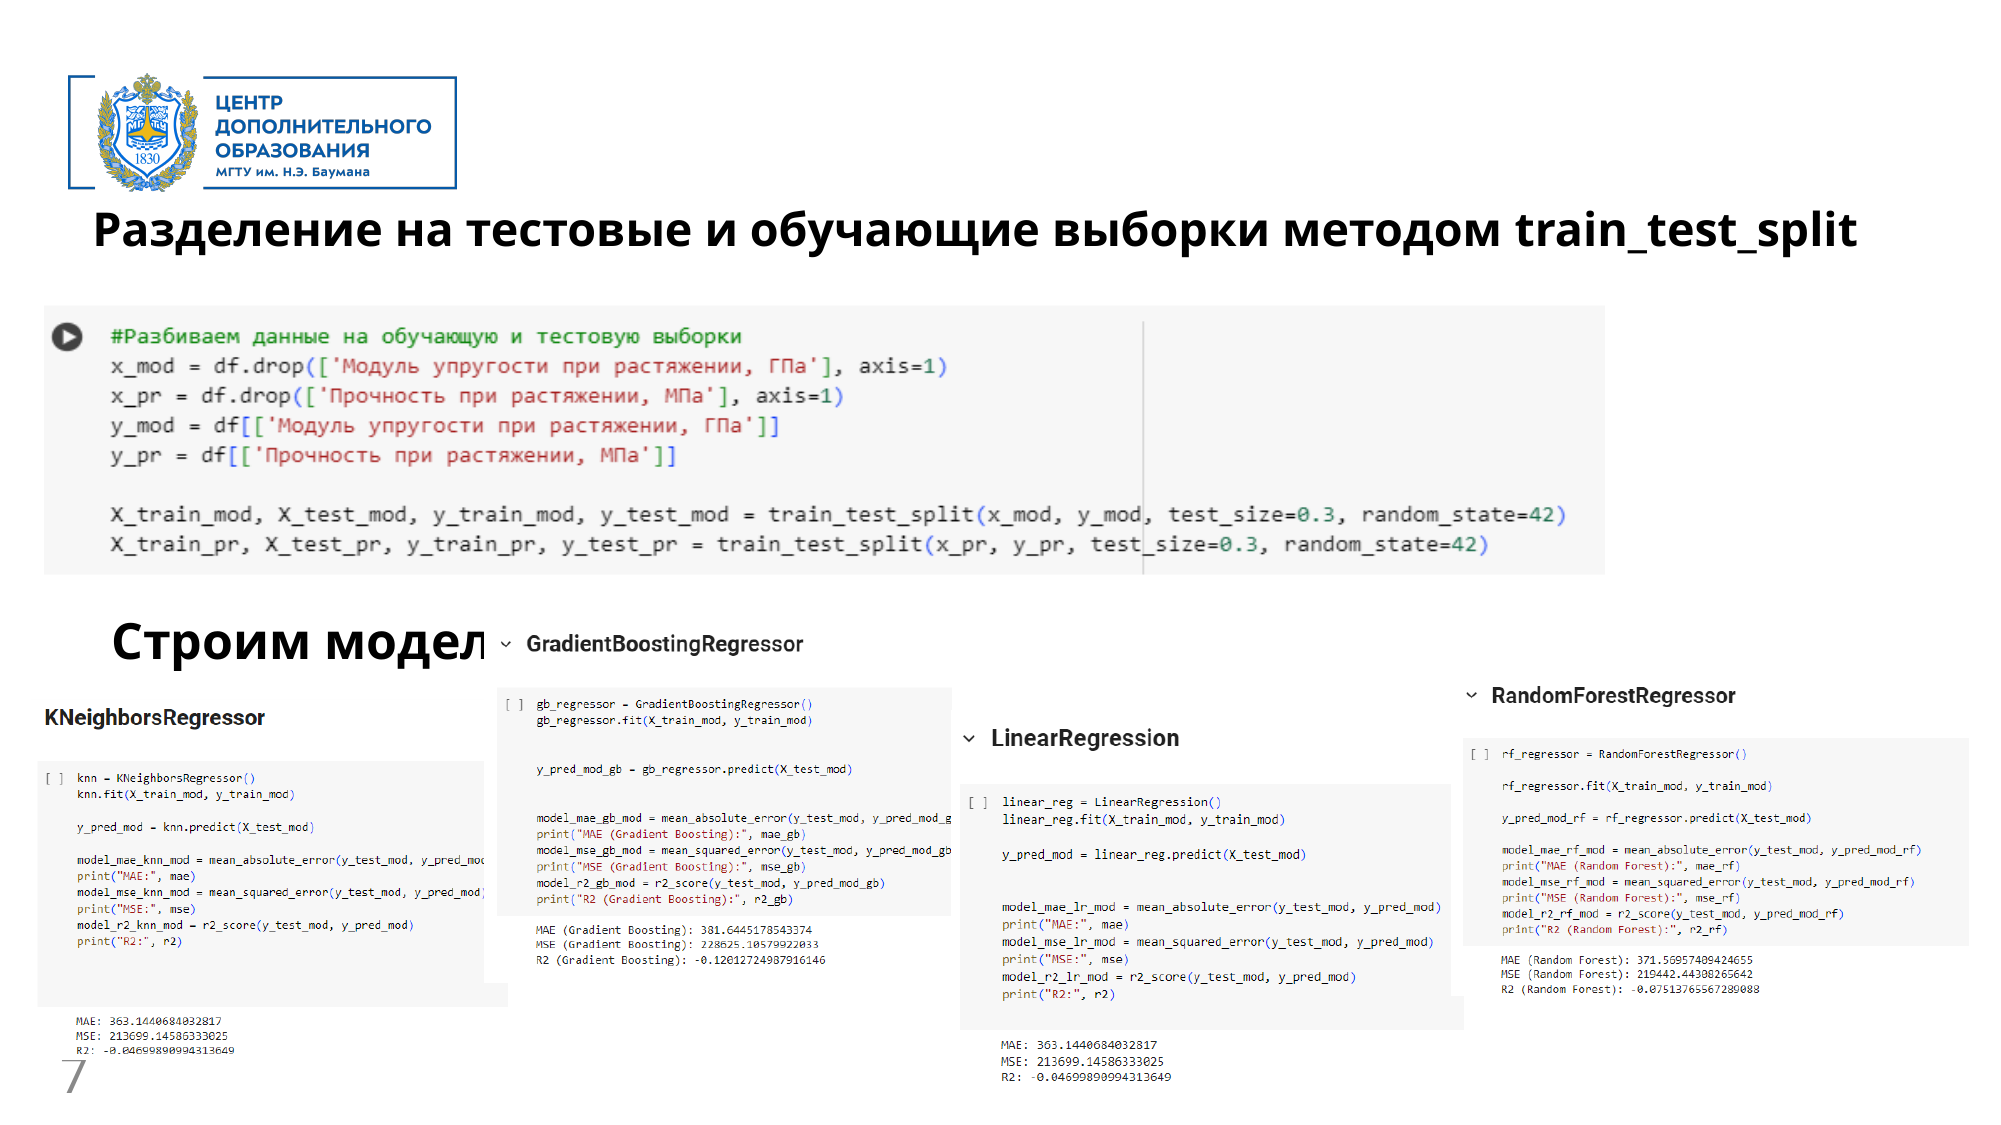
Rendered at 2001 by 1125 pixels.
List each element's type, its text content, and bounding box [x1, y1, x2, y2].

picture [31, 621, 1969, 1101]
list Разделение на тестовые и обучающие выборки методом train_test_split [44, 199, 1882, 296]
text_box Строим модели [96, 615, 614, 677]
picture [68, 73, 457, 192]
picture [44, 294, 1606, 604]
slide_number 7 [44, 1068, 149, 1101]
